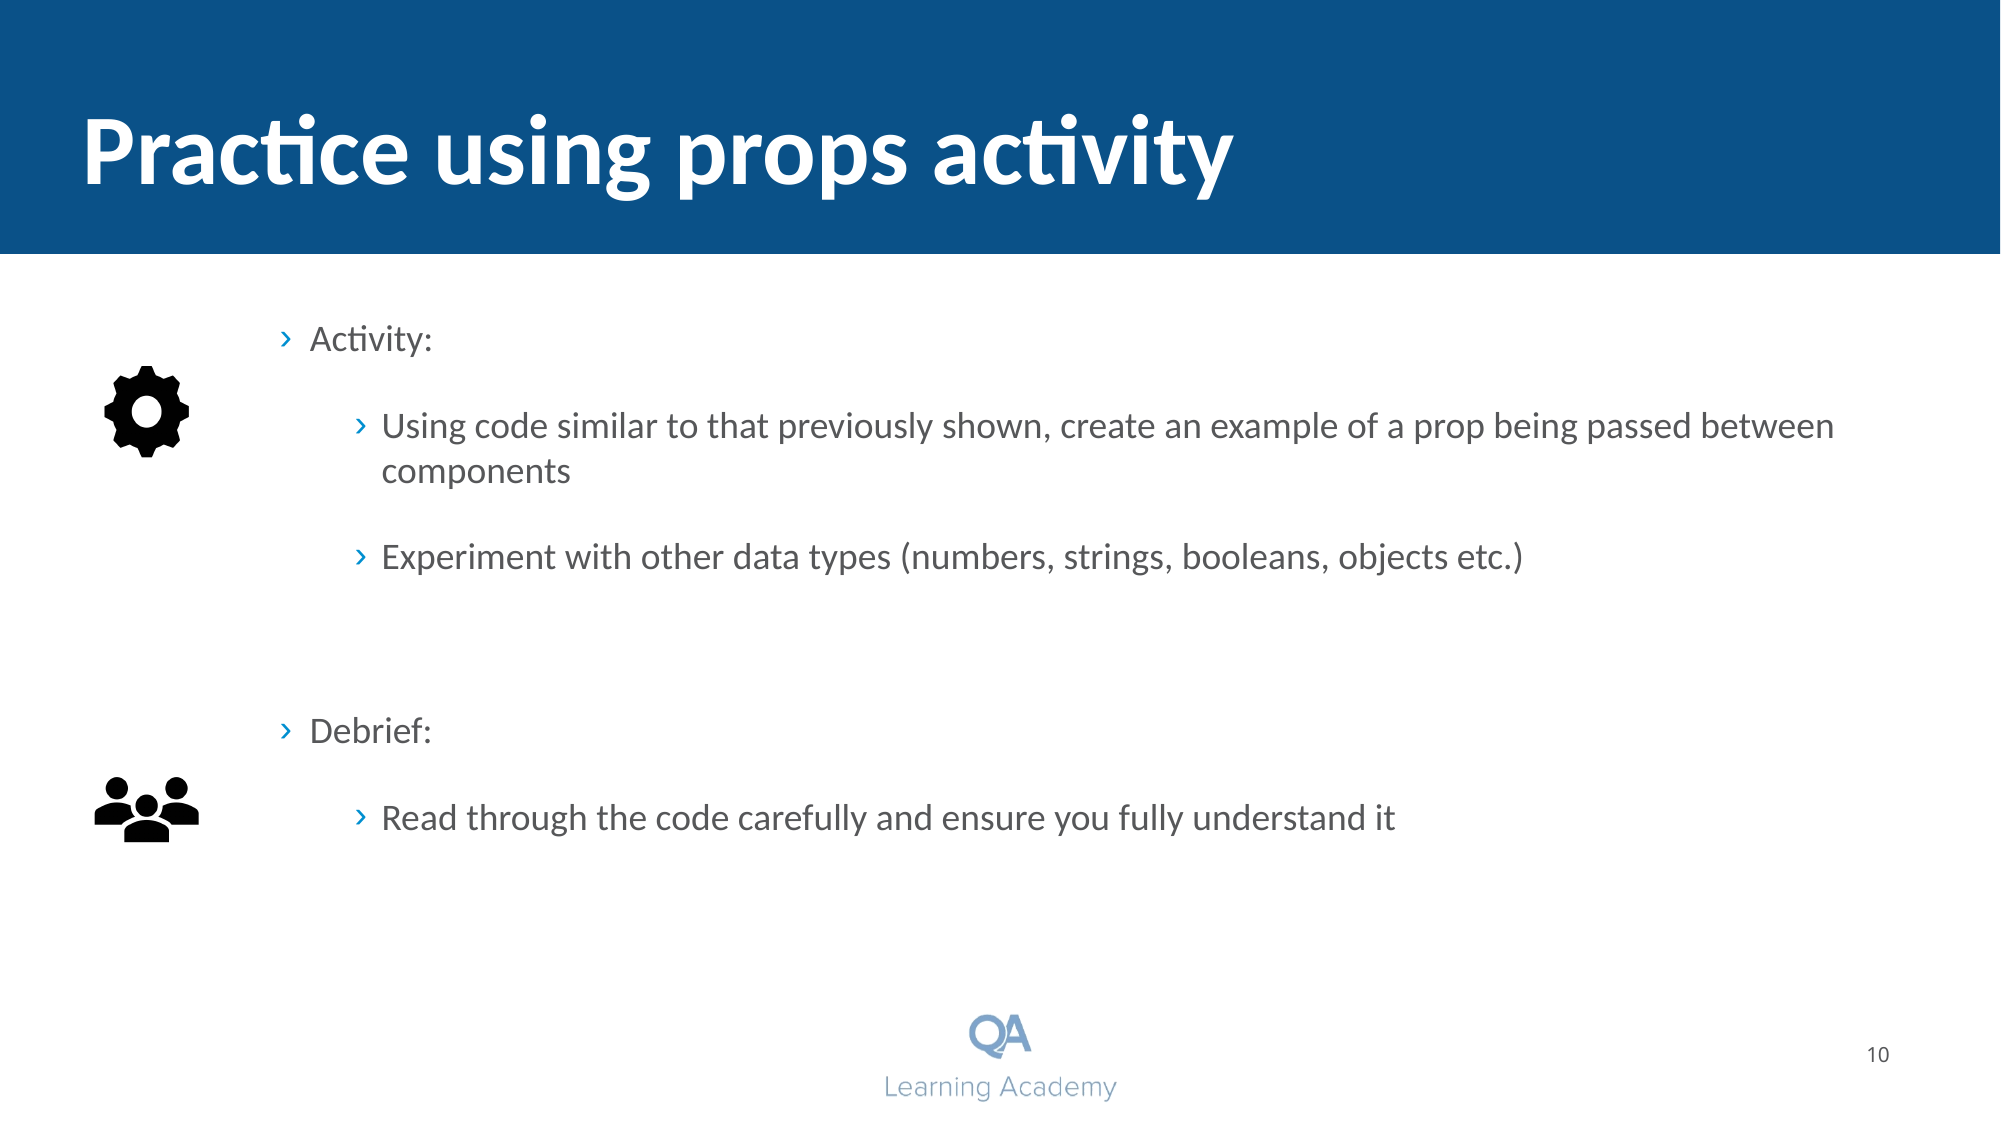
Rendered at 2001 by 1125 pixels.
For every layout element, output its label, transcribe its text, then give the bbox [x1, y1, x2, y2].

list Activity: Using code similar to that previously shown, create an example of a prop being passed between components Experiment with other data types (numbers, strings, booleans, objects etc.) Debrief: Read through the code carefully and ensure you fully understand it [264, 306, 1939, 1004]
title Practice using props activity [67, 0, 1565, 212]
picture [87, 750, 206, 869]
slide_number 10 [1851, 1034, 1958, 1080]
picture [87, 347, 206, 476]
